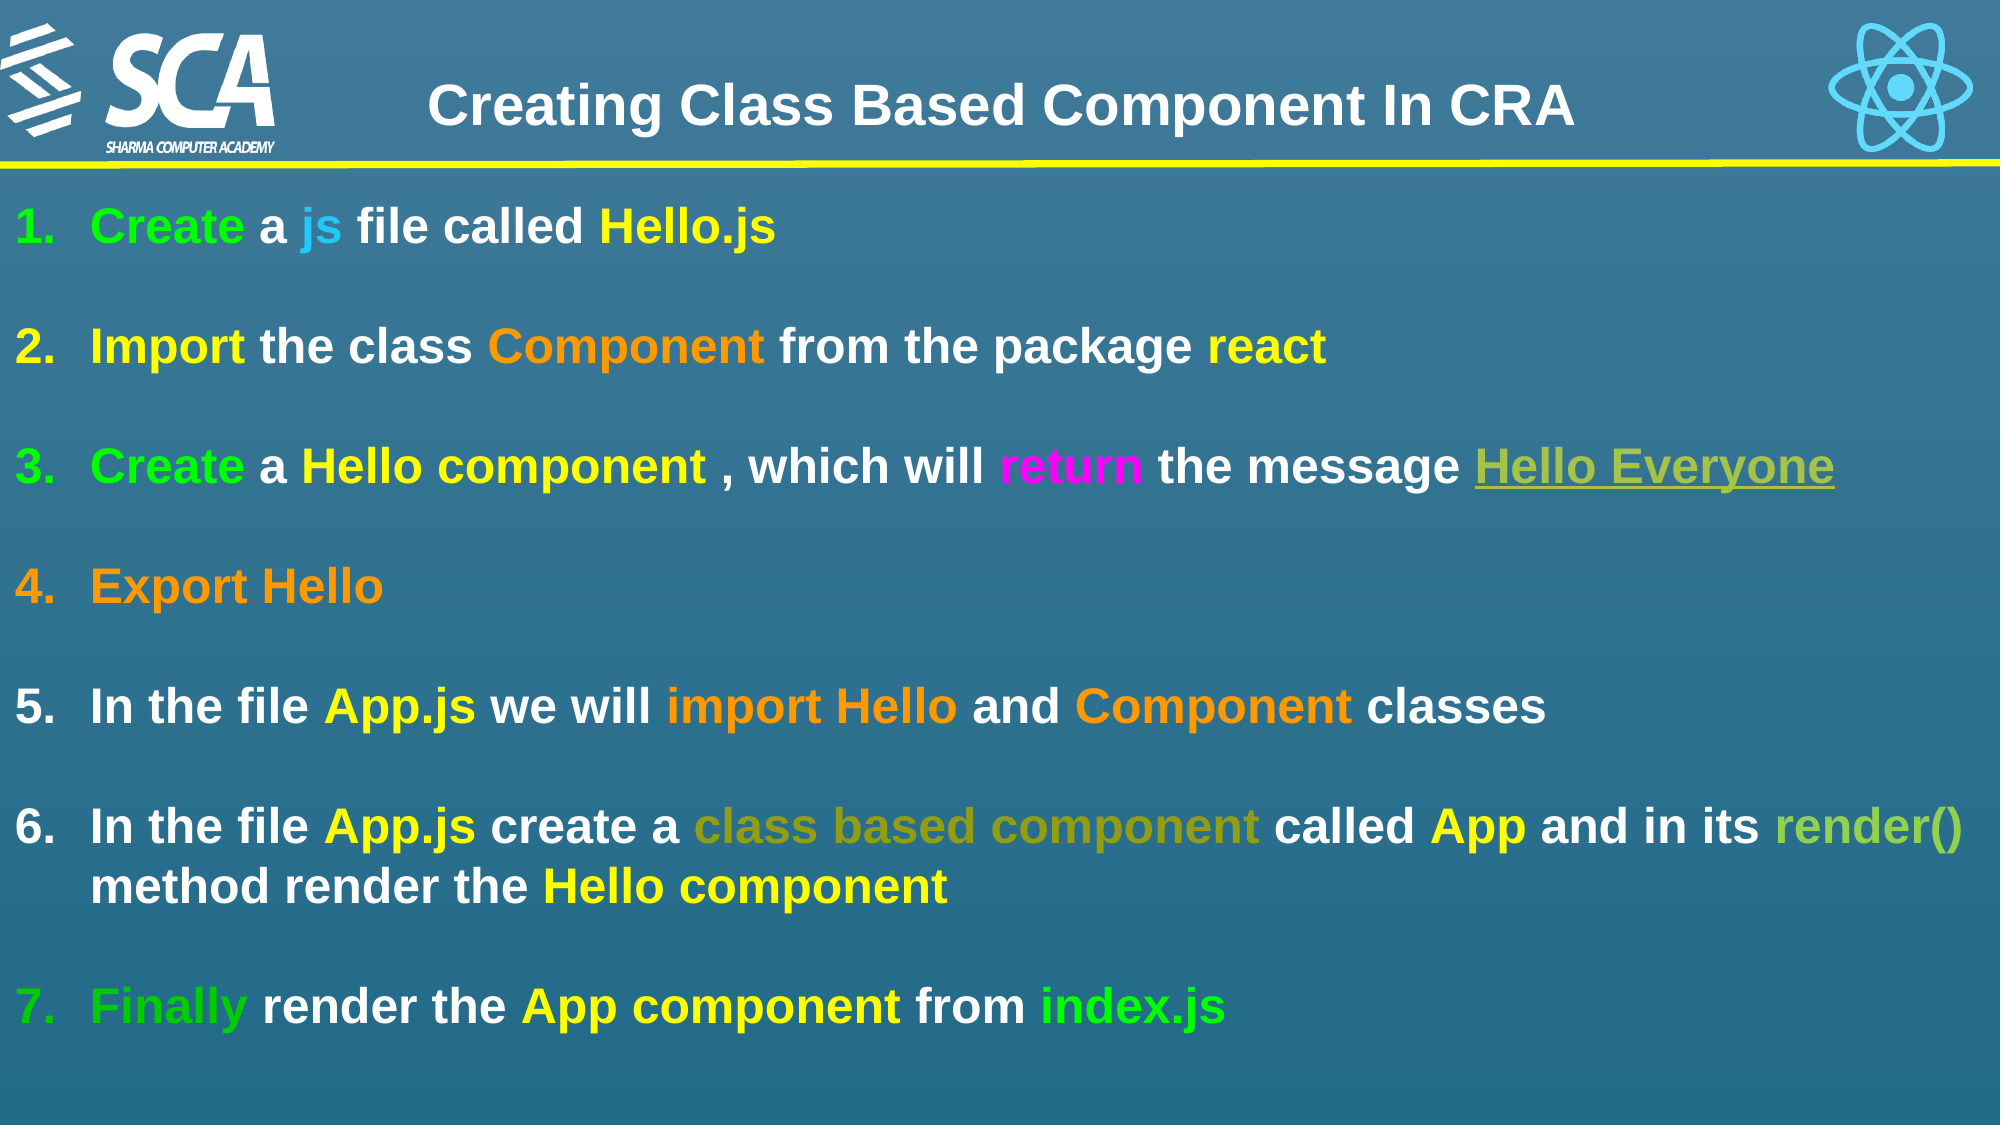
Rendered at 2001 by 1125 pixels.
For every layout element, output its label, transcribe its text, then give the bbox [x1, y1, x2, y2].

picture [0, 23, 275, 153]
picture [1776, 0, 2000, 176]
text_box Create a js file called Hello.js Import the class Component from the package react Create a Hello component , which will return the message Hello Everyone Export Hello In the file App.js we will import Hello and Component classes In the file App.js create a class based component called App and in its render() method render the Hello component Finally render the App component from index.js [0, 185, 2000, 1079]
list Creating Class Based Component In CRA [53, 47, 1776, 161]
